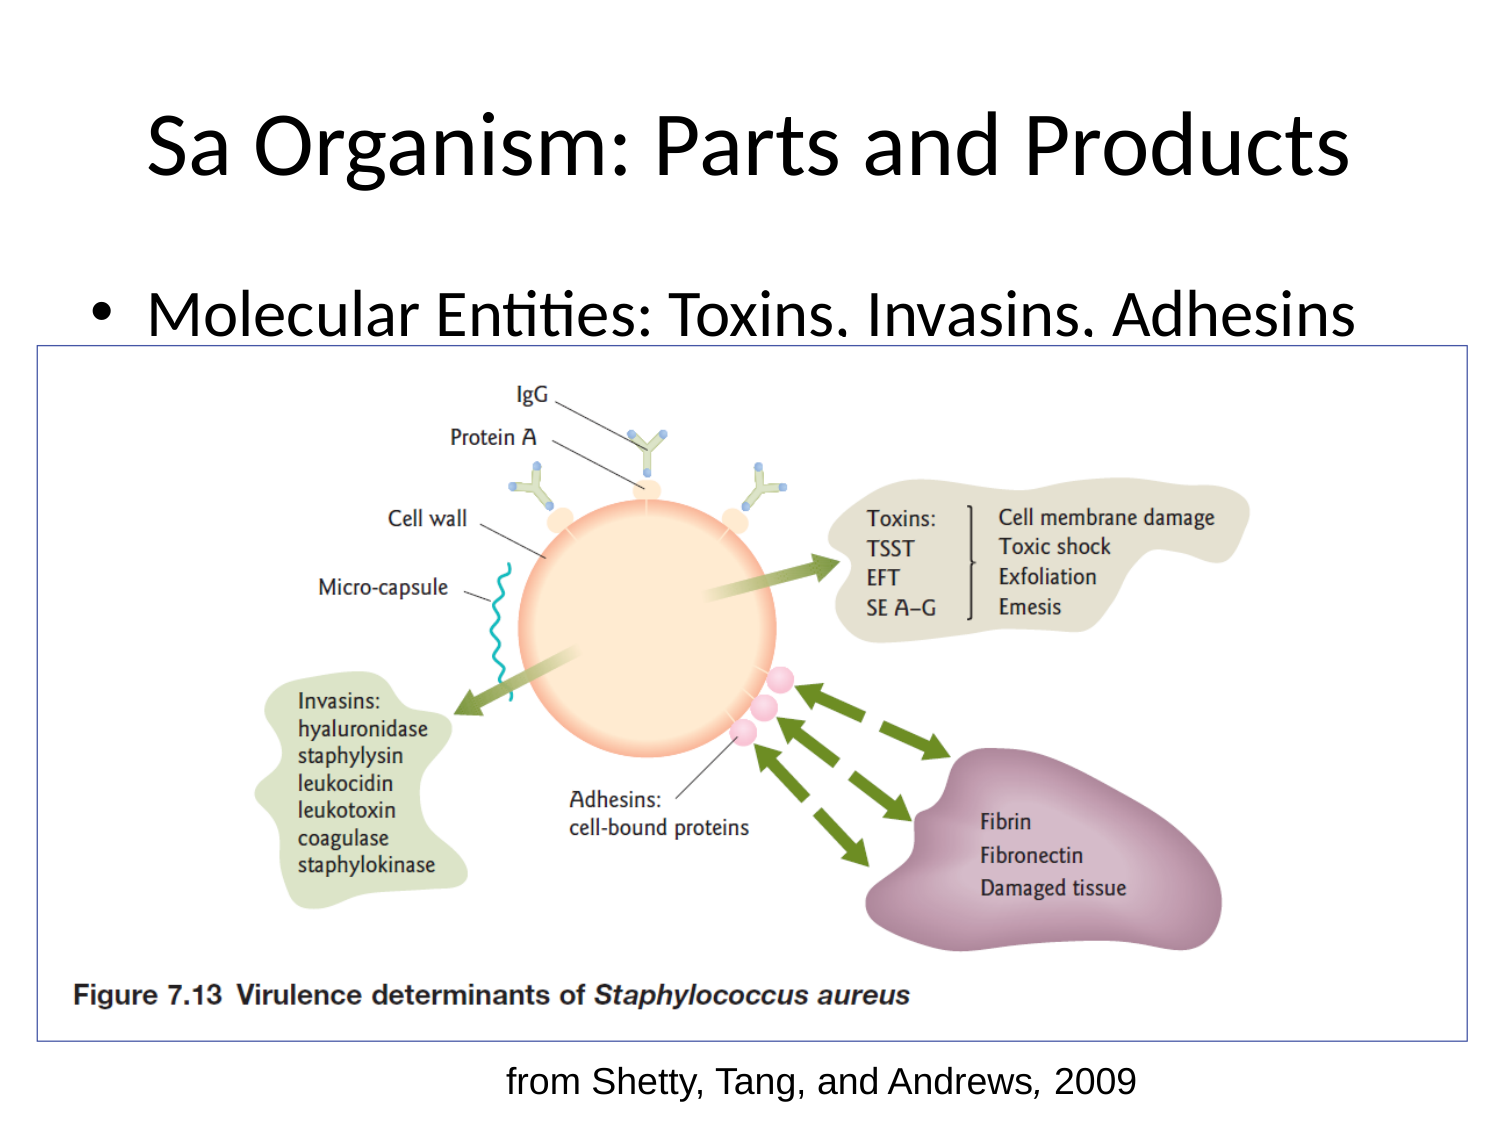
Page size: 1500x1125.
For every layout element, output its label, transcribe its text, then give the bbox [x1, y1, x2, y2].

text_box from Shetty, Tang, and Andrews, 2009 [491, 1060, 1153, 1110]
list Molecular Entities: Toxins, Invasins, Adhesins [75, 262, 1425, 335]
title Sa Organism: Parts and Products [75, 45, 1425, 233]
picture [24, 337, 1483, 1051]
